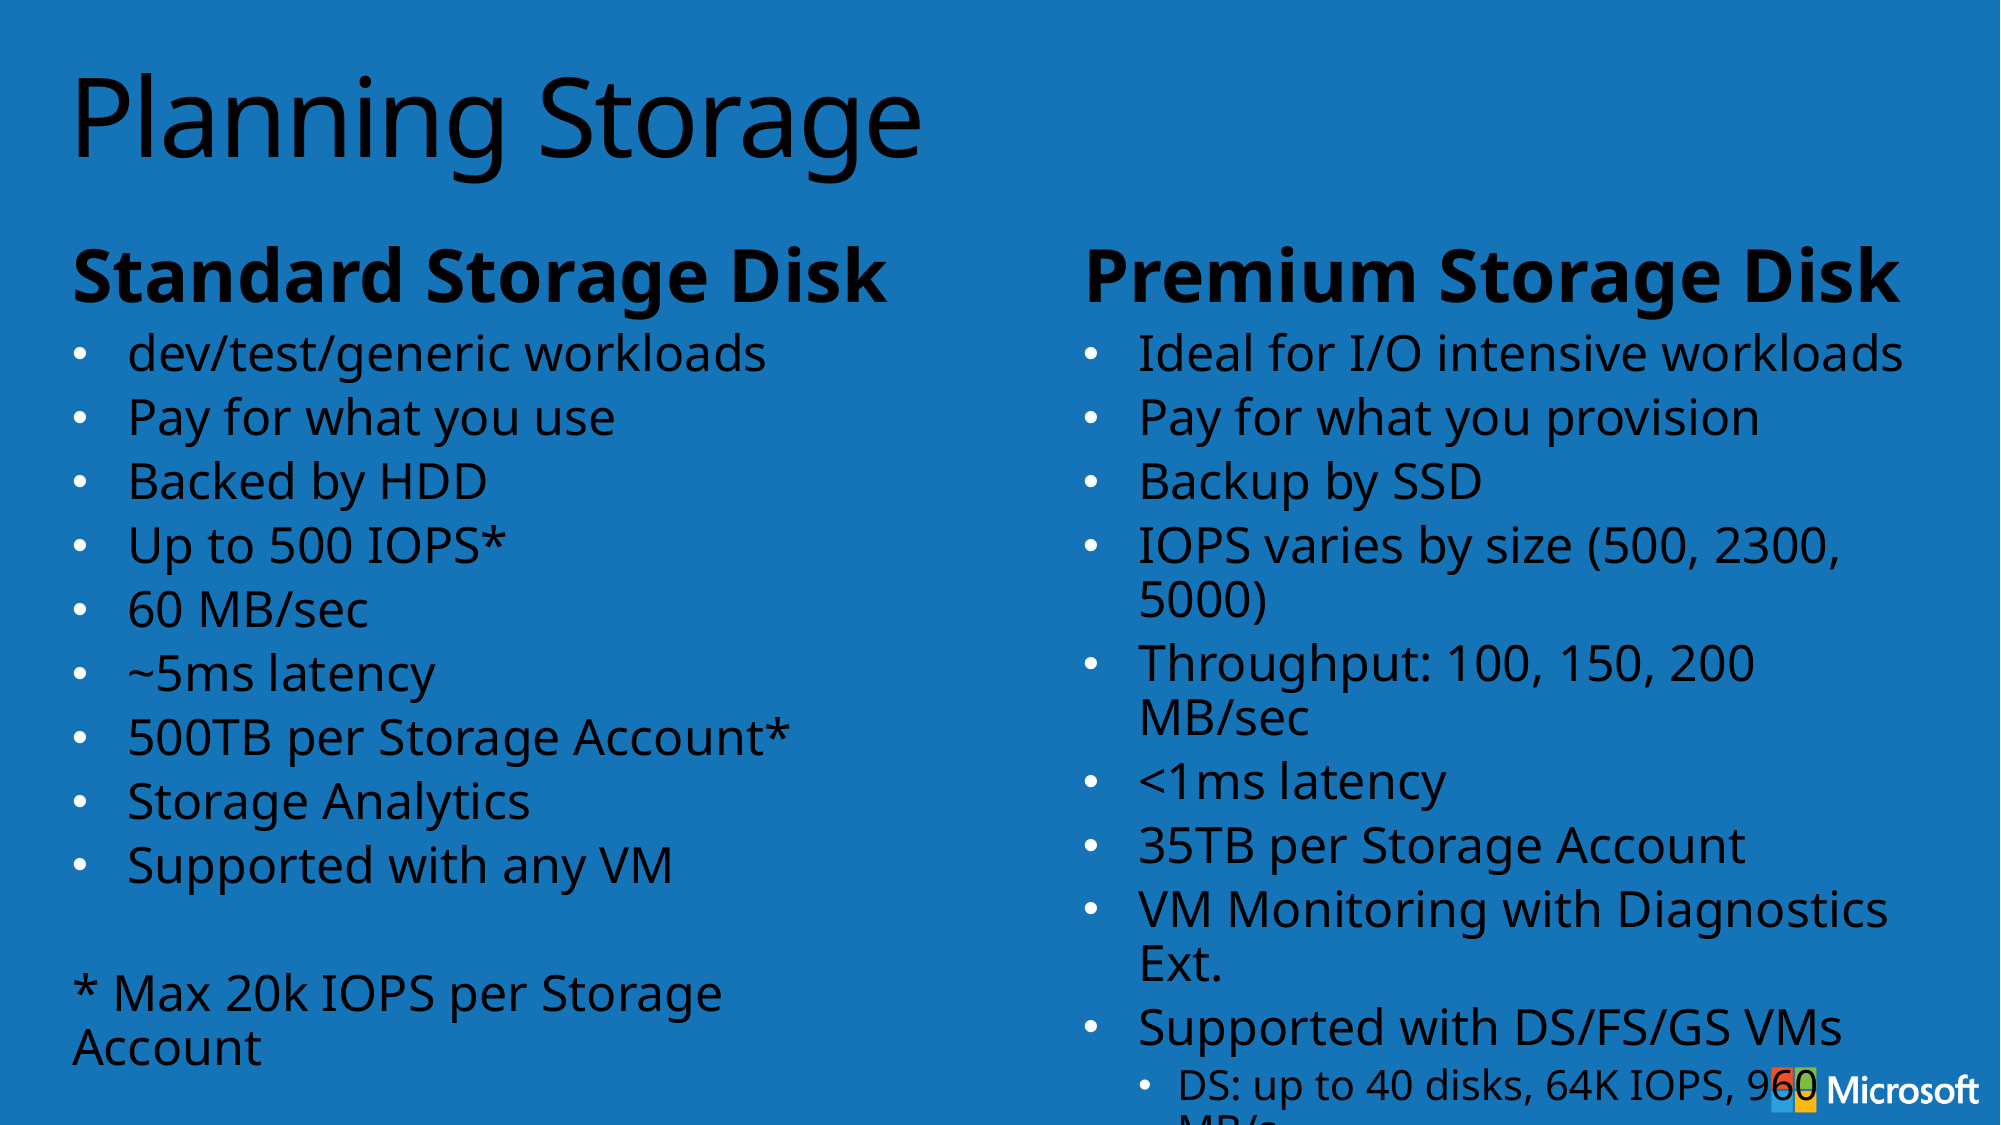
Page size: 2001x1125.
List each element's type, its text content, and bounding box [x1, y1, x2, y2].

picture [1770, 1066, 1980, 1113]
title Planning Storage [44, 47, 1956, 196]
list Standard Storage Disk [48, 224, 931, 335]
list Ideal for I/O intensive workloads Pay for what you provision Backup by SSD IOPS varies by size (500, 2300, 5000) Throughput: 100, 150, 200 MB/sec <1ms latency 35TB per Storage Account VM Monitoring with Diagnostics Ext. Supported with DS/FS/GS VMs DS: up to 40 disks, 64K IOPS, 960 MB/s GS: up to 80 disks, 80K IOPS, 2000 MB/s [1059, 335, 1942, 1043]
list dev/test/generic workloads Pay for what you use Backed by HDD Up to 500 IOPS* 60 MB/sec ~5ms latency 500TB per Storage Account* Storage Analytics Supported with any VM * Max 20k IOPS per Storage Account [48, 335, 931, 1065]
list Premium Storage Disk [1059, 224, 1942, 335]
